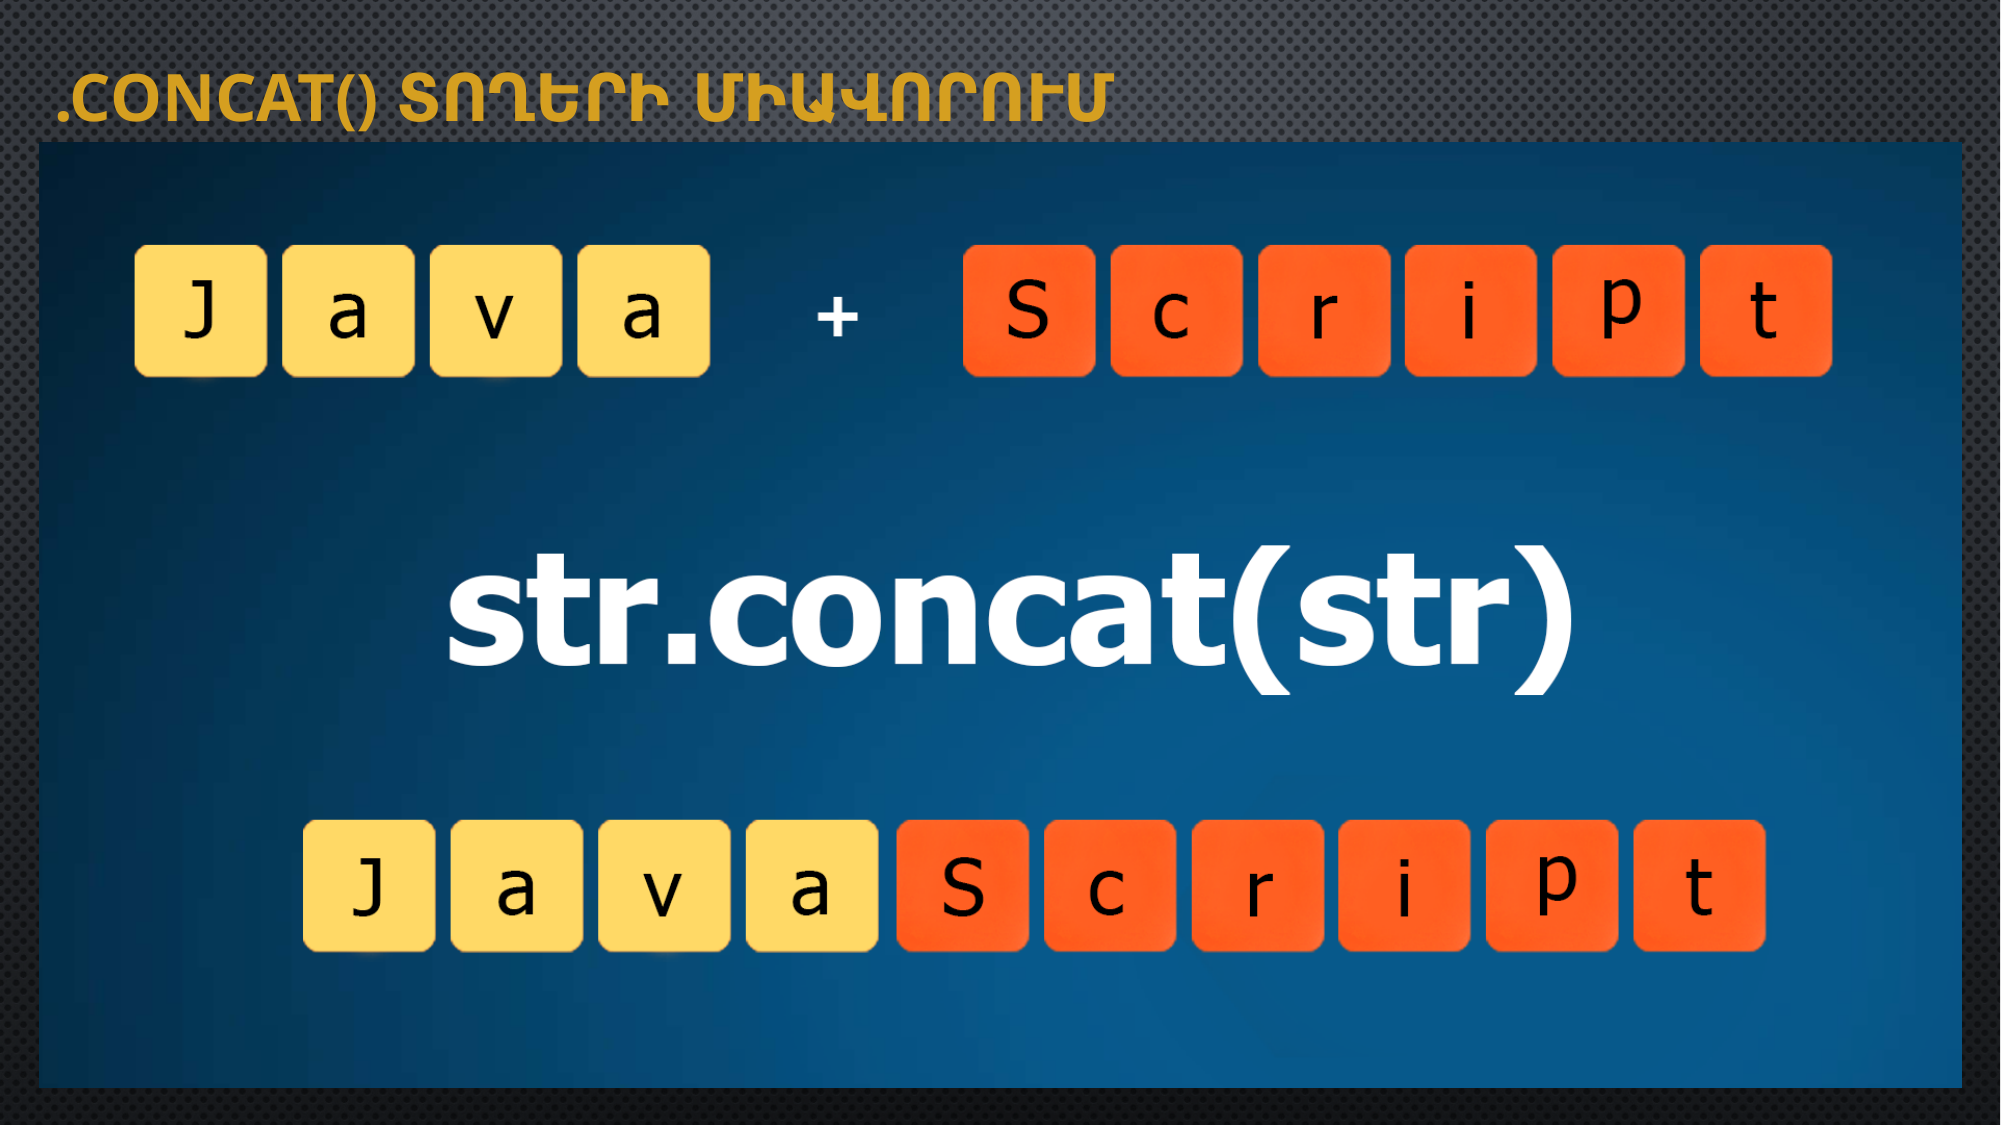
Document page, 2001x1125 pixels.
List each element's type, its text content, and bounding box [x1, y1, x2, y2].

title .concat() տողերի միավորում [39, 48, 1787, 142]
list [39, 142, 1962, 1089]
